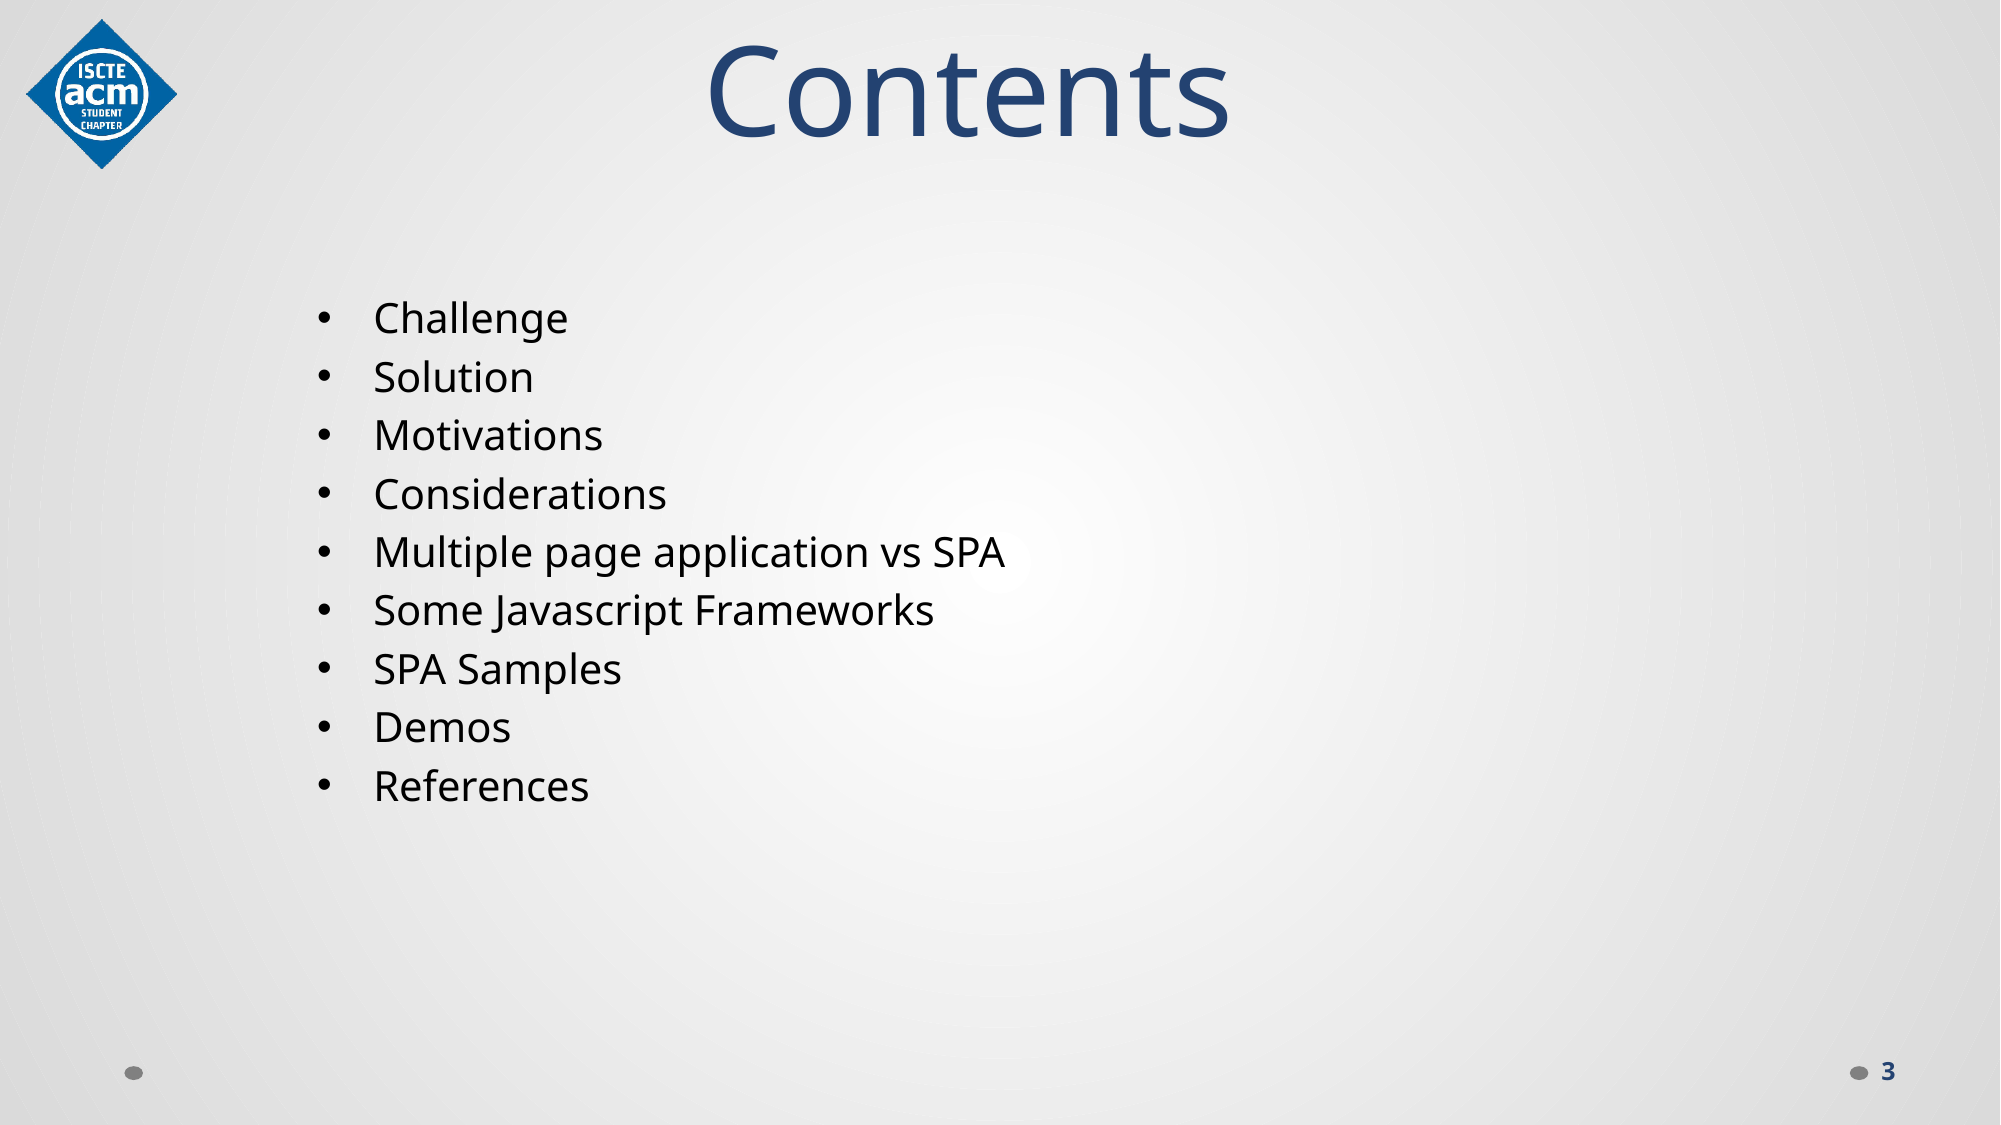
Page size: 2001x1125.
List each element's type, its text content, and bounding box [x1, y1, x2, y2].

text_box Challenge Solution Motivations Considerations Multiple page application vs SPA Some Javascript Frameworks SPA Samples Demos References [302, 284, 1381, 887]
text_box Contents [194, 9, 1743, 169]
slide_number 3 [1877, 1042, 2000, 1103]
picture [26, 18, 177, 169]
